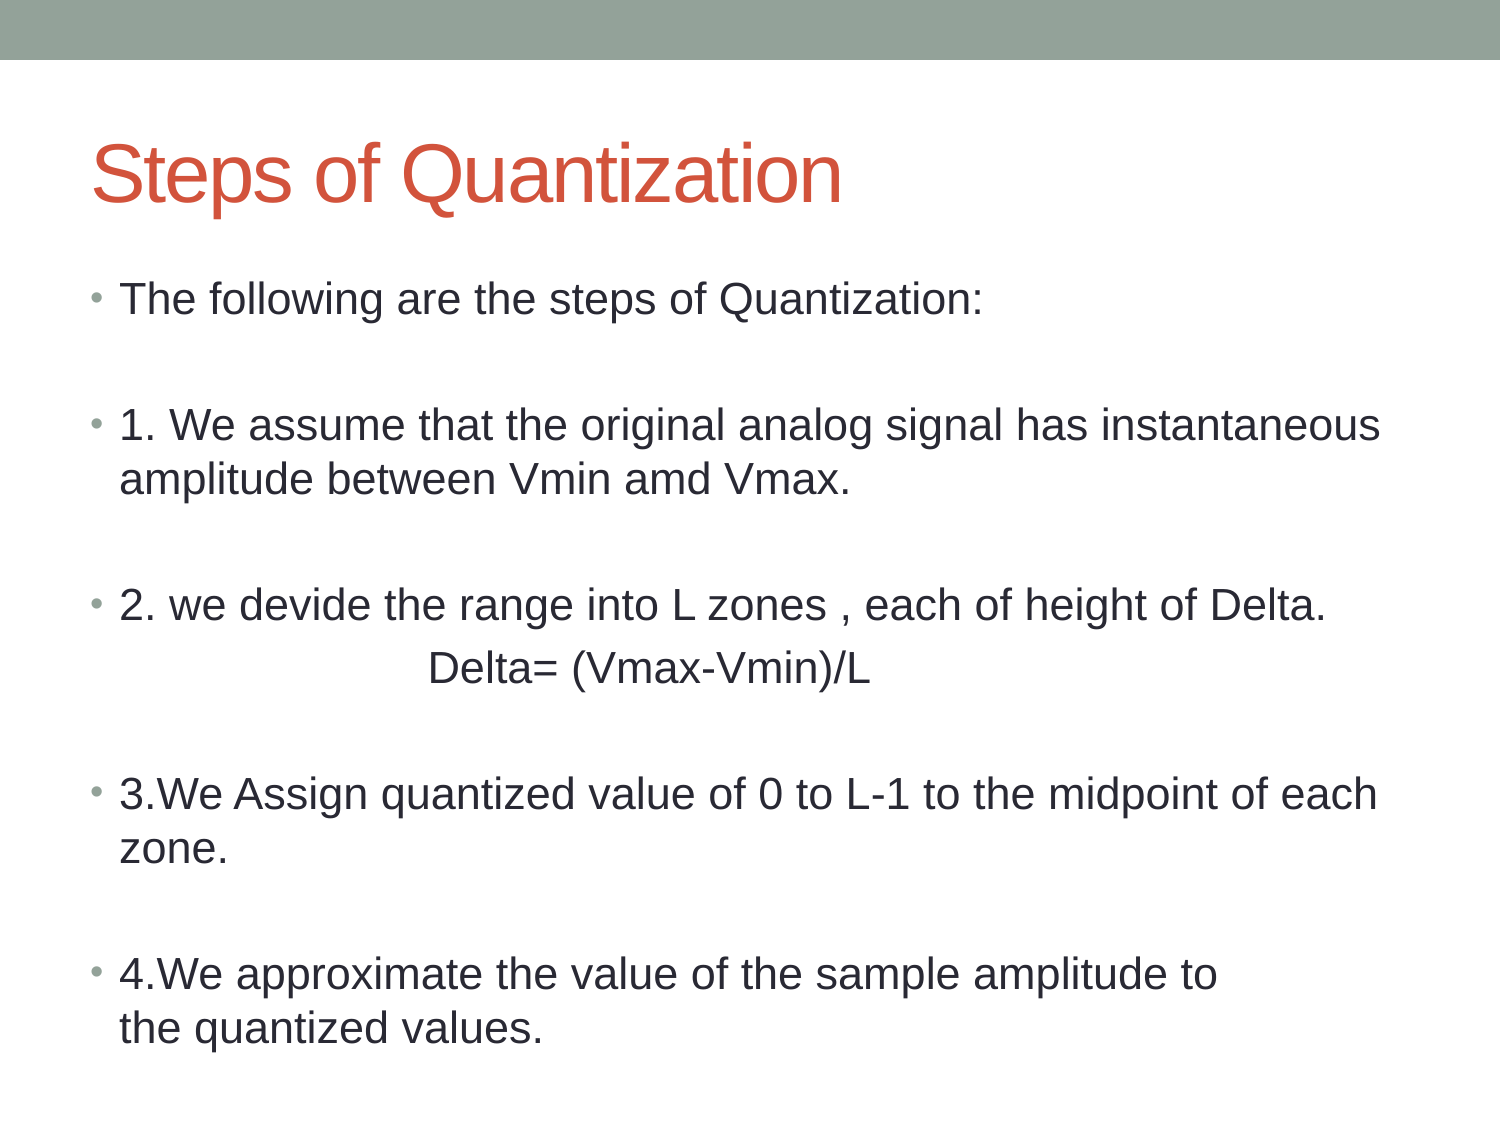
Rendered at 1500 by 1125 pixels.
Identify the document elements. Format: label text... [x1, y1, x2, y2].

list The following are the steps of Quantization: 1. We assume that the original analog signal has instantaneous amplitude between Vmin amd Vmax. 2. we devide the range into L zones , each of height of Delta. Delta= (Vmax-Vmin)/L 3.We Assign quantized value of 0 to L-1 to the midpoint of each zone. 4.We approximate the value of the sample amplitude to the quantized values. [75, 262, 1425, 1063]
title Steps of Quantization [75, 87, 1425, 250]
